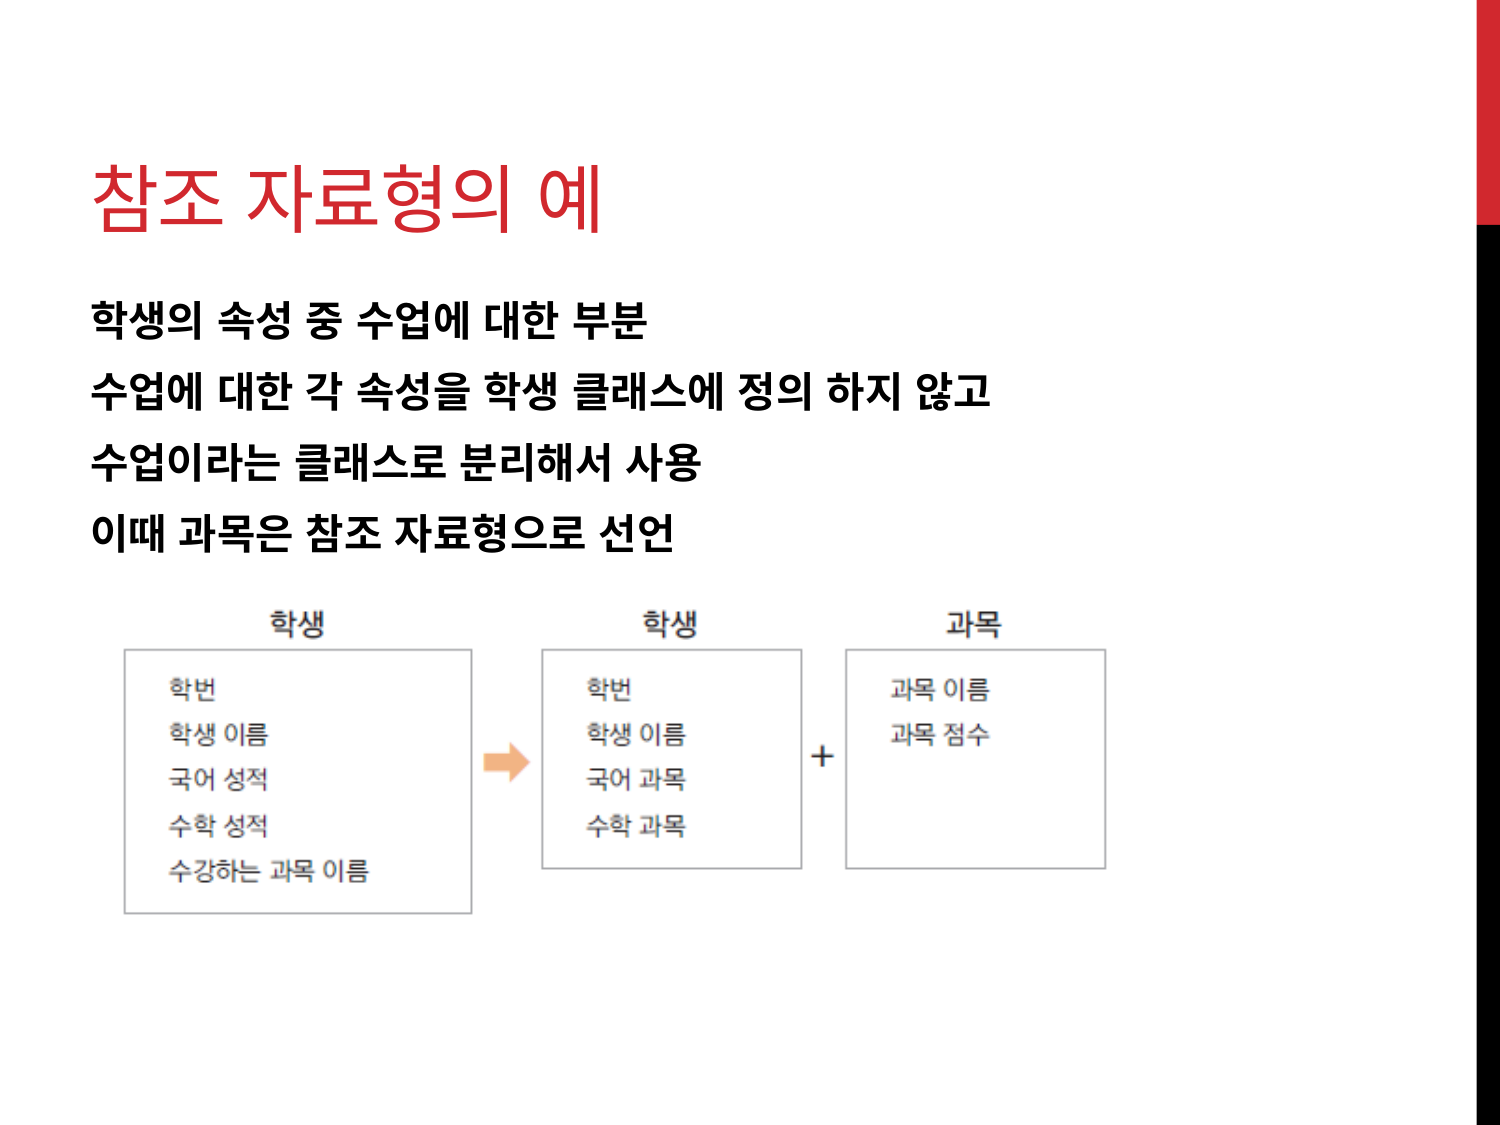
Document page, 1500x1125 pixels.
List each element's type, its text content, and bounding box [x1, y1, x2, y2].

list 학생의 속성 중 수업에 대한 부분 수업에 대한 각 속성을 학생 클래스에 정의 하지 않고 수업이라는 클래스로 분리해서 사용 이때 과목은 참조 자료형으로 선언 [75, 287, 1325, 1005]
picture [99, 597, 1212, 940]
title 참조 자료형의 예 [75, 25, 1025, 250]
